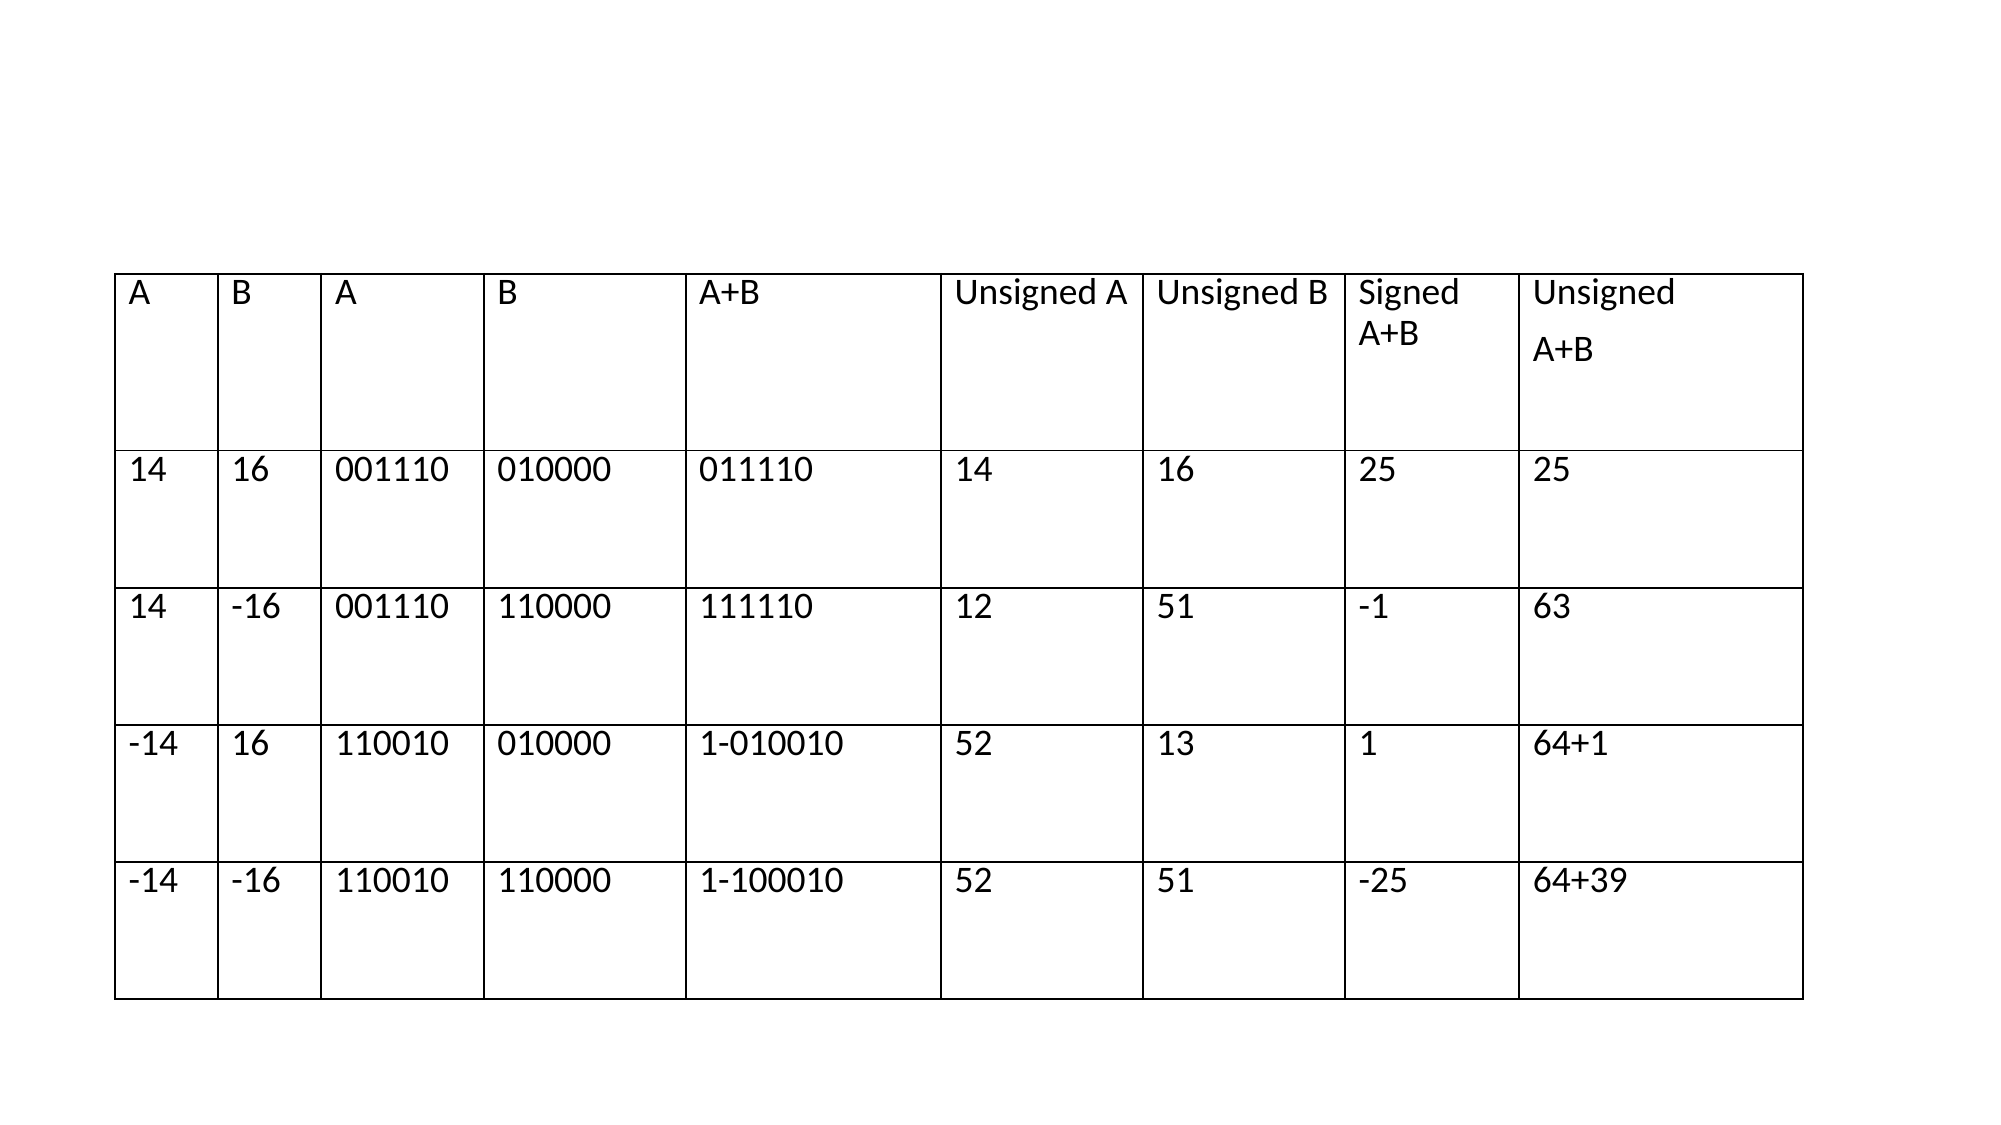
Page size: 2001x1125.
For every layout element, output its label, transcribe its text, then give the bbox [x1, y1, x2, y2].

table_cell 25 [1520, 451, 1802, 587]
table_cell -25 [1346, 863, 1518, 998]
table_cell 010000 [485, 451, 685, 587]
table_header B [485, 275, 685, 450]
table_cell 1 [1346, 726, 1518, 861]
table_cell 16 [219, 451, 320, 587]
table_header Unsigned A+B [1520, 275, 1802, 450]
table_cell 25 [1346, 451, 1518, 587]
table_header A [322, 275, 483, 450]
table_cell 64+1 [1520, 726, 1802, 861]
table_cell 52 [942, 863, 1142, 998]
table_cell -16 [219, 589, 320, 724]
table_cell 64+39 [1520, 863, 1802, 998]
table_cell 14 [116, 451, 217, 587]
table_cell 52 [942, 726, 1142, 861]
table_cell 51 [1144, 589, 1344, 724]
table_cell 110010 [322, 726, 483, 861]
table_cell -14 [116, 726, 217, 861]
table_cell 16 [1144, 451, 1344, 587]
table_cell 14 [116, 589, 217, 724]
table_cell 1-010010 [687, 726, 940, 861]
table_cell 111110 [687, 589, 940, 724]
table_cell 63 [1520, 589, 1802, 724]
table_cell 011110 [687, 451, 940, 587]
table_header Unsigned B [1144, 275, 1344, 450]
table_header A+B [687, 275, 940, 450]
table_cell 001110 [322, 451, 483, 587]
table_header Signed A+B [1346, 275, 1518, 450]
table_cell 12 [942, 589, 1142, 724]
table_cell 001110 [322, 589, 483, 724]
table_cell -14 [116, 863, 217, 998]
table_cell 51 [1144, 863, 1344, 998]
table_cell 110000 [485, 589, 685, 724]
table_cell 13 [1144, 726, 1344, 861]
table_cell 010000 [485, 726, 685, 861]
table_cell 14 [942, 451, 1142, 587]
table_cell -1 [1346, 589, 1518, 724]
table_header Unsigned A [942, 275, 1142, 450]
table_cell 110010 [322, 863, 483, 998]
table_cell -16 [219, 863, 320, 998]
table_cell 16 [219, 726, 320, 861]
table_header B [219, 275, 320, 450]
table_header A [116, 275, 217, 450]
table_cell 1-100010 [687, 863, 940, 998]
table_cell 110000 [485, 863, 685, 998]
